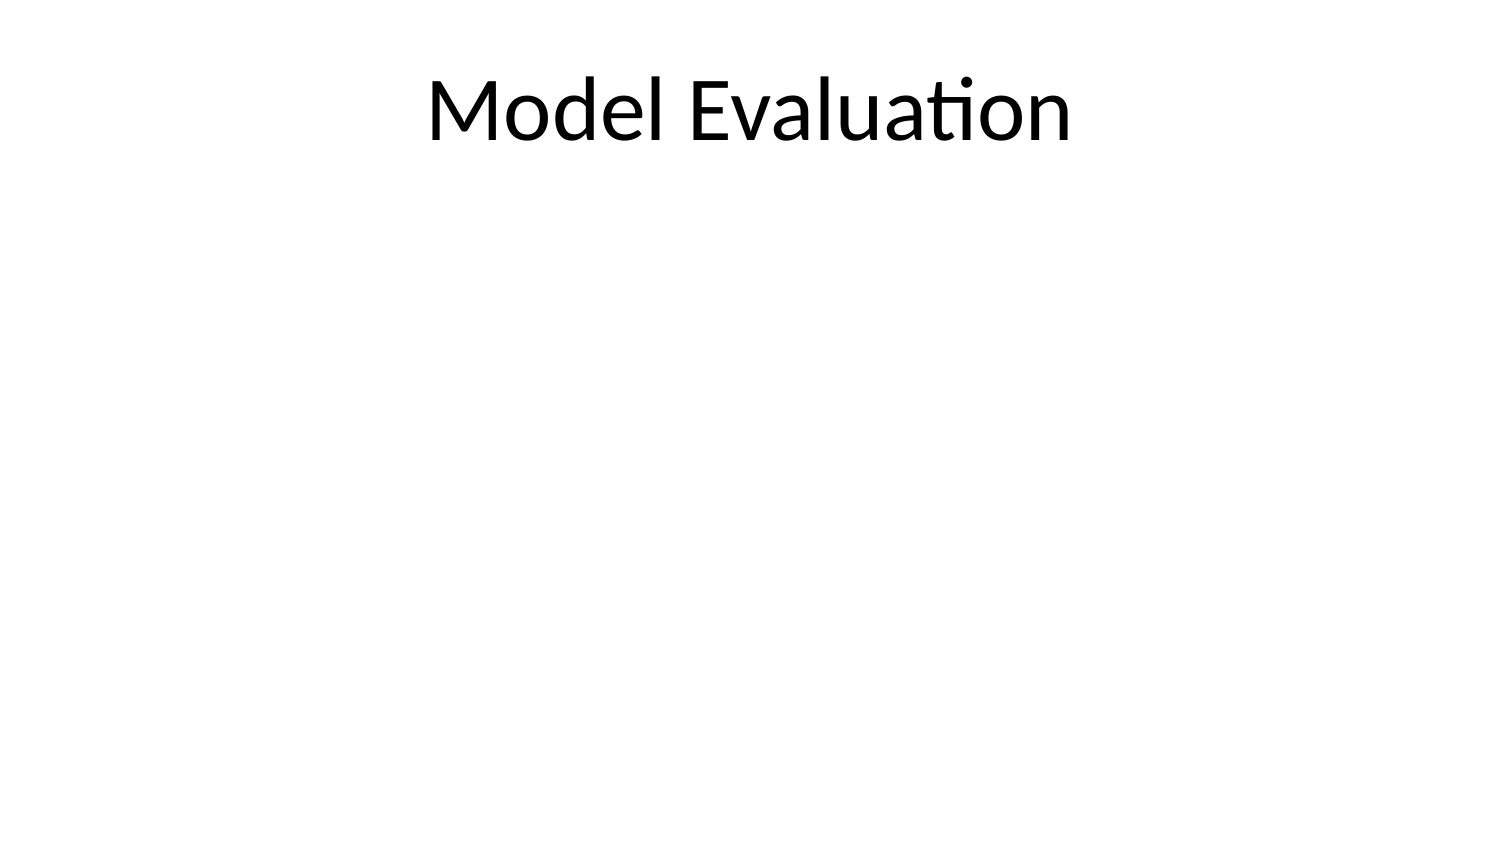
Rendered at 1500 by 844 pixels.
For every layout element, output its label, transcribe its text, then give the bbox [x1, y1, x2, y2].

title Model Evaluation [75, 33, 1425, 175]
